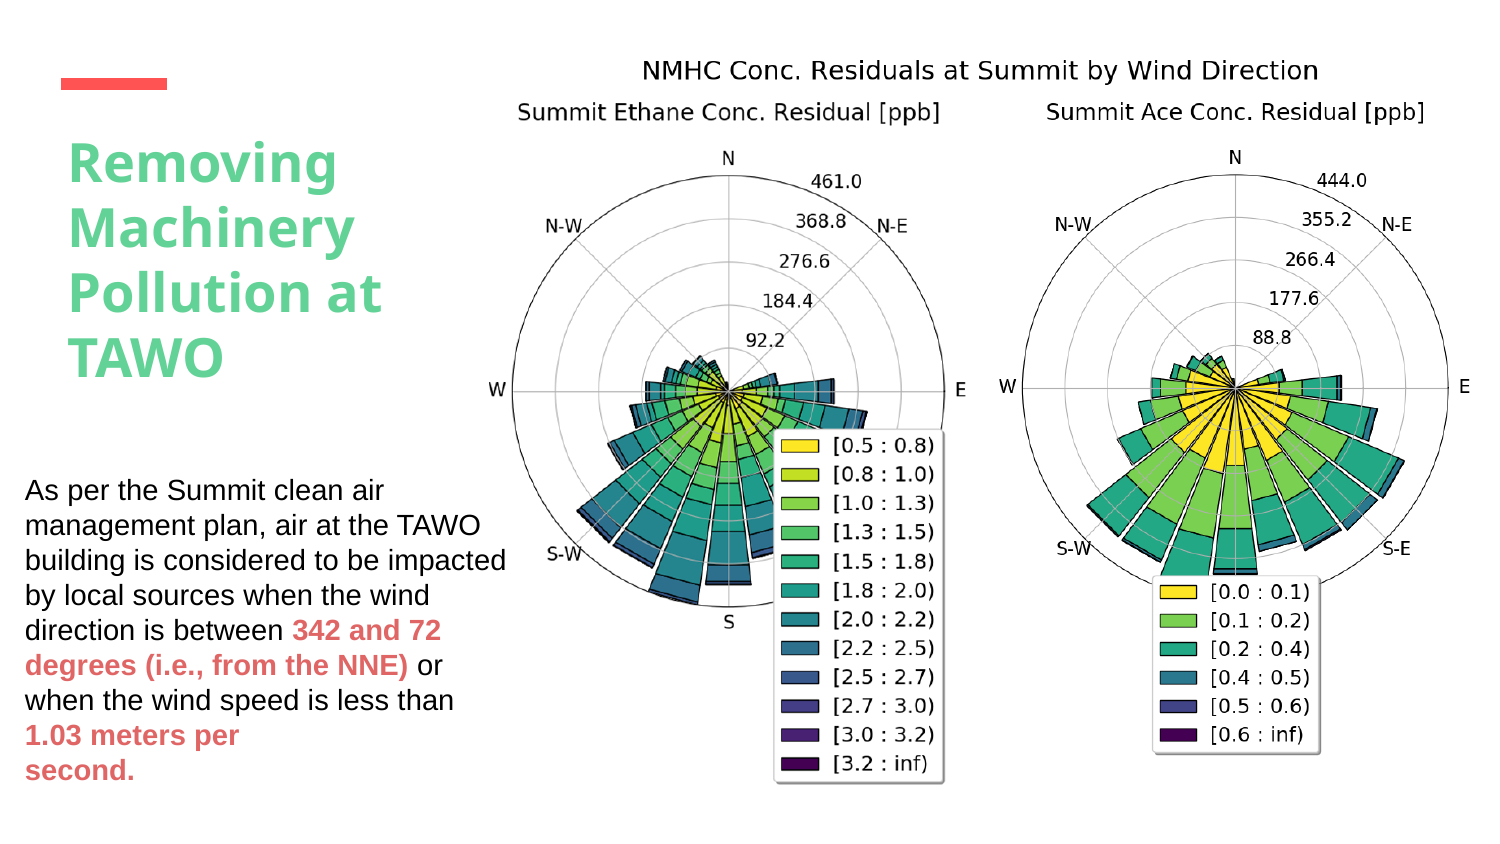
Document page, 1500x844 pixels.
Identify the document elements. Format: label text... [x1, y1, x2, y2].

text_box As per the Summit clean air management plan, air at the TAWO building is considered to be impacted by local sources when the wind direction is between 342 and 72 degrees (i.e., from the NNE) or when the wind speed is less than 1.03 meters per second. [10, 456, 531, 834]
title Removing Machinery Pollution at TAWO [52, 113, 453, 407]
picture [458, 44, 1500, 799]
